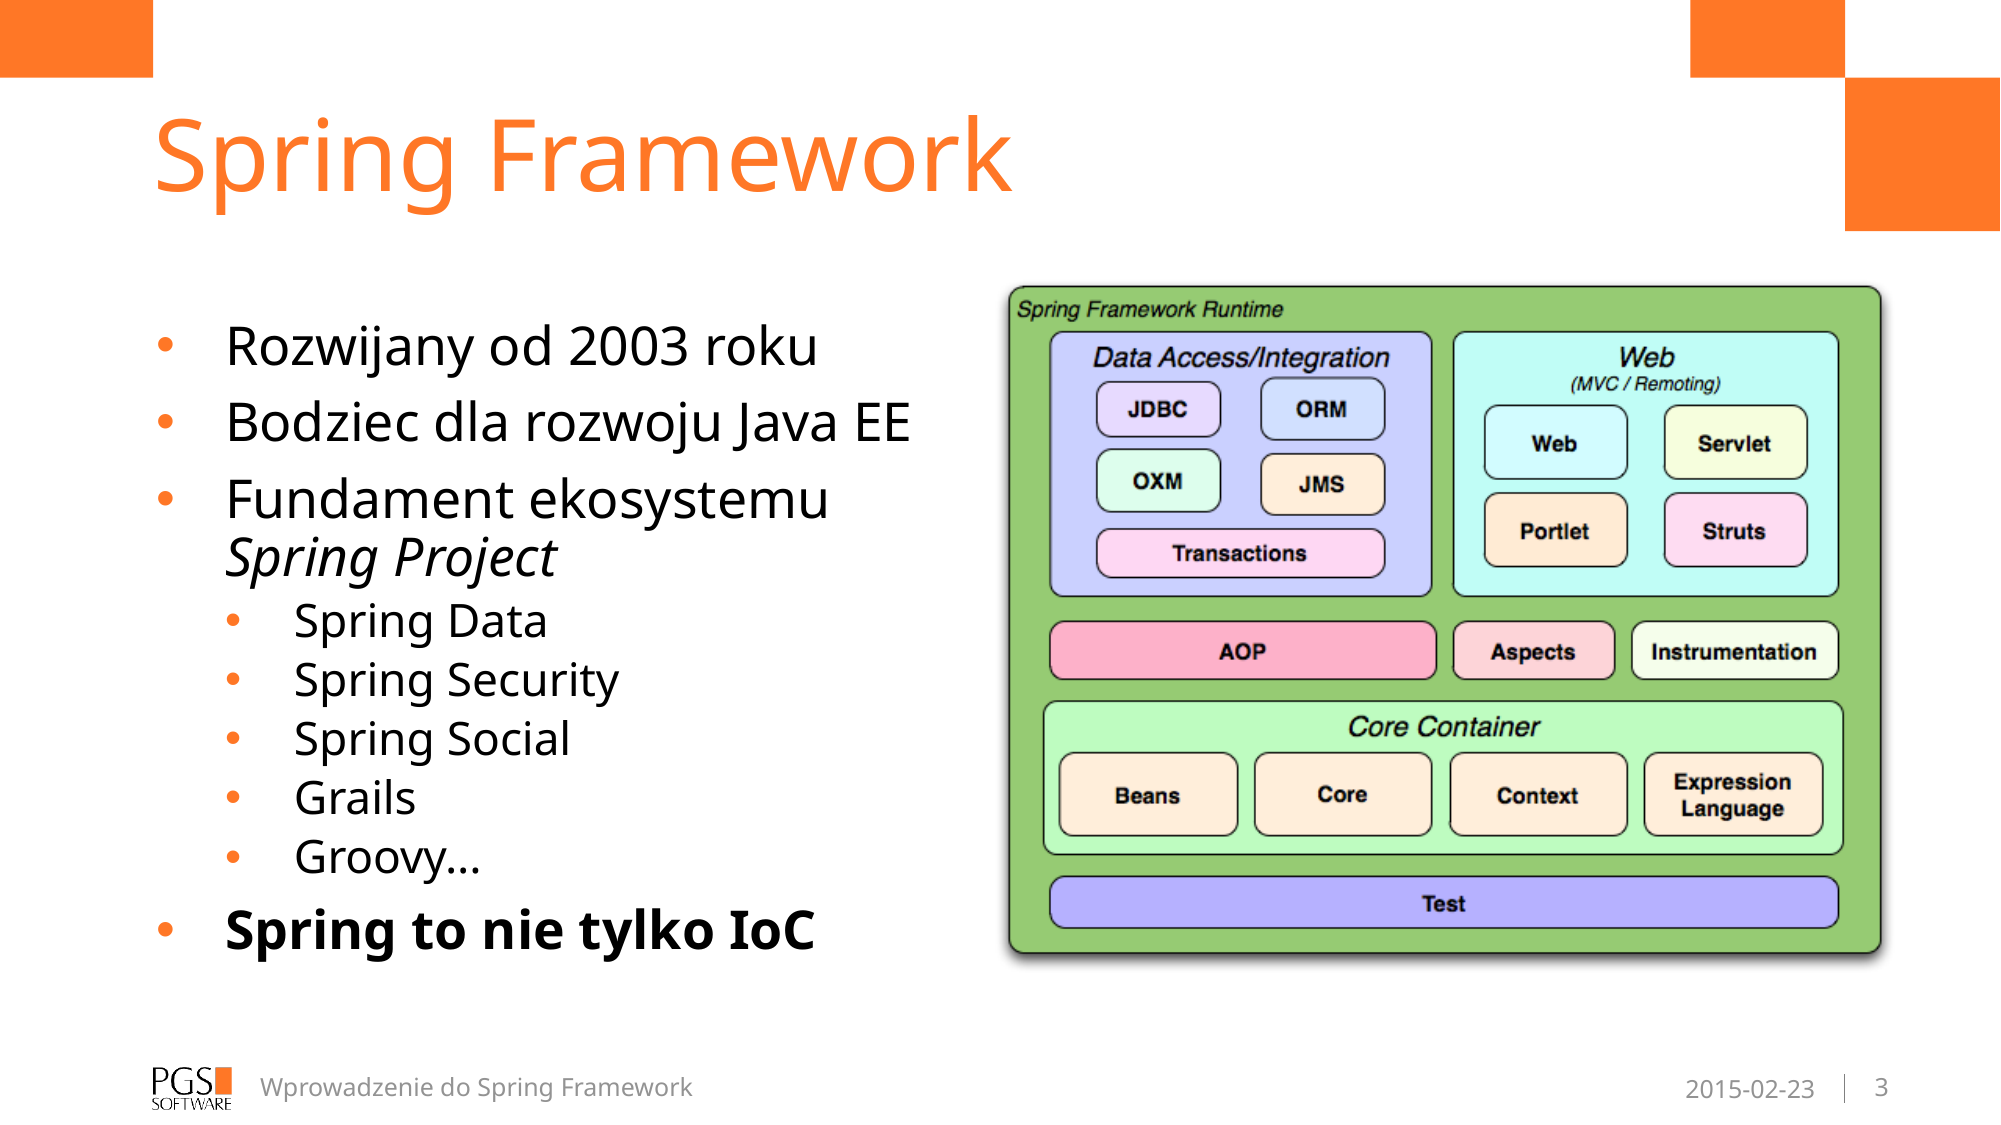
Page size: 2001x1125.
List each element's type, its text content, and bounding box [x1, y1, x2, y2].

picture [990, 275, 1899, 976]
list Rozwijany od 2003 roku Bodziec dla rozwoju Java EE Fundament ekosystemu Spring Project Spring Data Spring Security Spring Social Grails Groovy... Spring to nie tylko IoC [153, 311, 921, 973]
footer Wprowadzenie do Spring Framework [230, 1052, 1384, 1125]
slide_number 3 [1845, 1052, 2000, 1125]
title Spring Framework [153, 77, 1691, 232]
picture [137, 1052, 230, 1125]
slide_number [1537, 1052, 1845, 1125]
